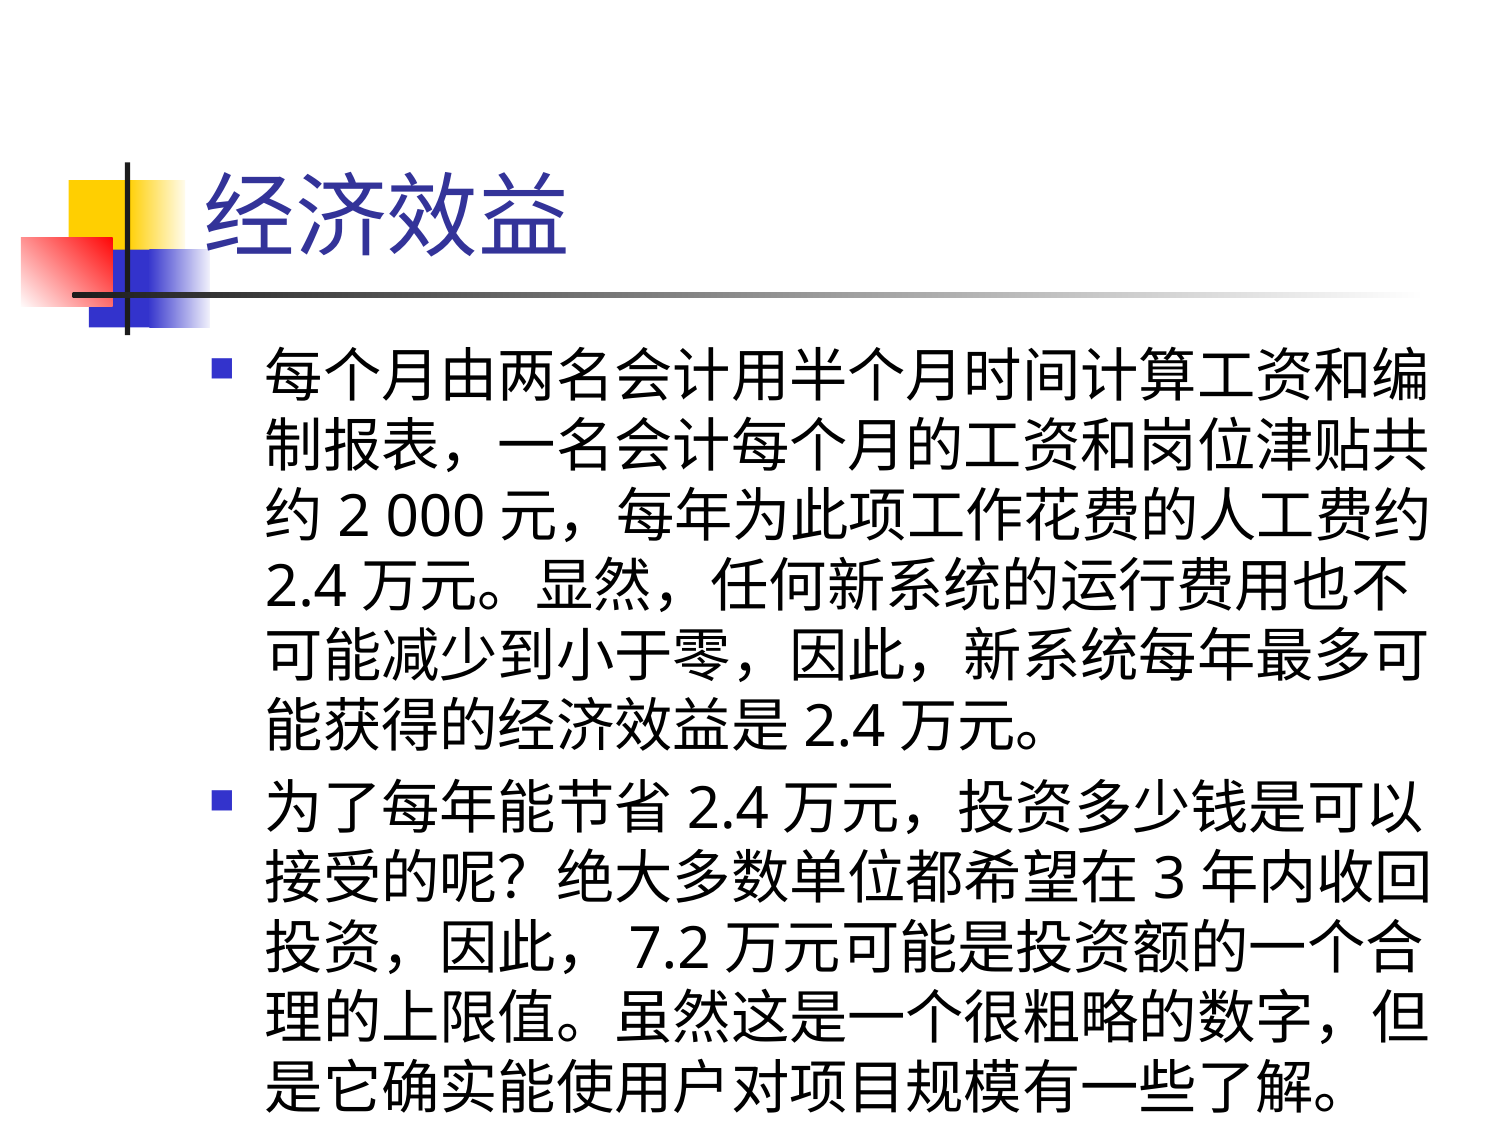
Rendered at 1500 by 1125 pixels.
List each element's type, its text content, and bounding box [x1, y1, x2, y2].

title 经济效益 [188, 34, 1468, 276]
list 每个月由两名会计用半个月时间计算工资和编制报表，一名会计每个月的工资和岗位津贴共约2 000元，每年为此项工作花费的人工费约2.4万元。显然，任何新系统的运行费用也不可能减少到小于零，因此，新系统每年最多可能获得的经济效益是2.4万元。 为了每年能节省2.4万元，投资多少钱是可以接受的呢？绝大多数单位都希望在3年内收回投资，因此，7.2万元可能是投资额的一个合理的上限值。虽然这是一个很粗略的数字，但是它确实能使用户对项目规模有一些了解。 [193, 330, 1470, 1007]
